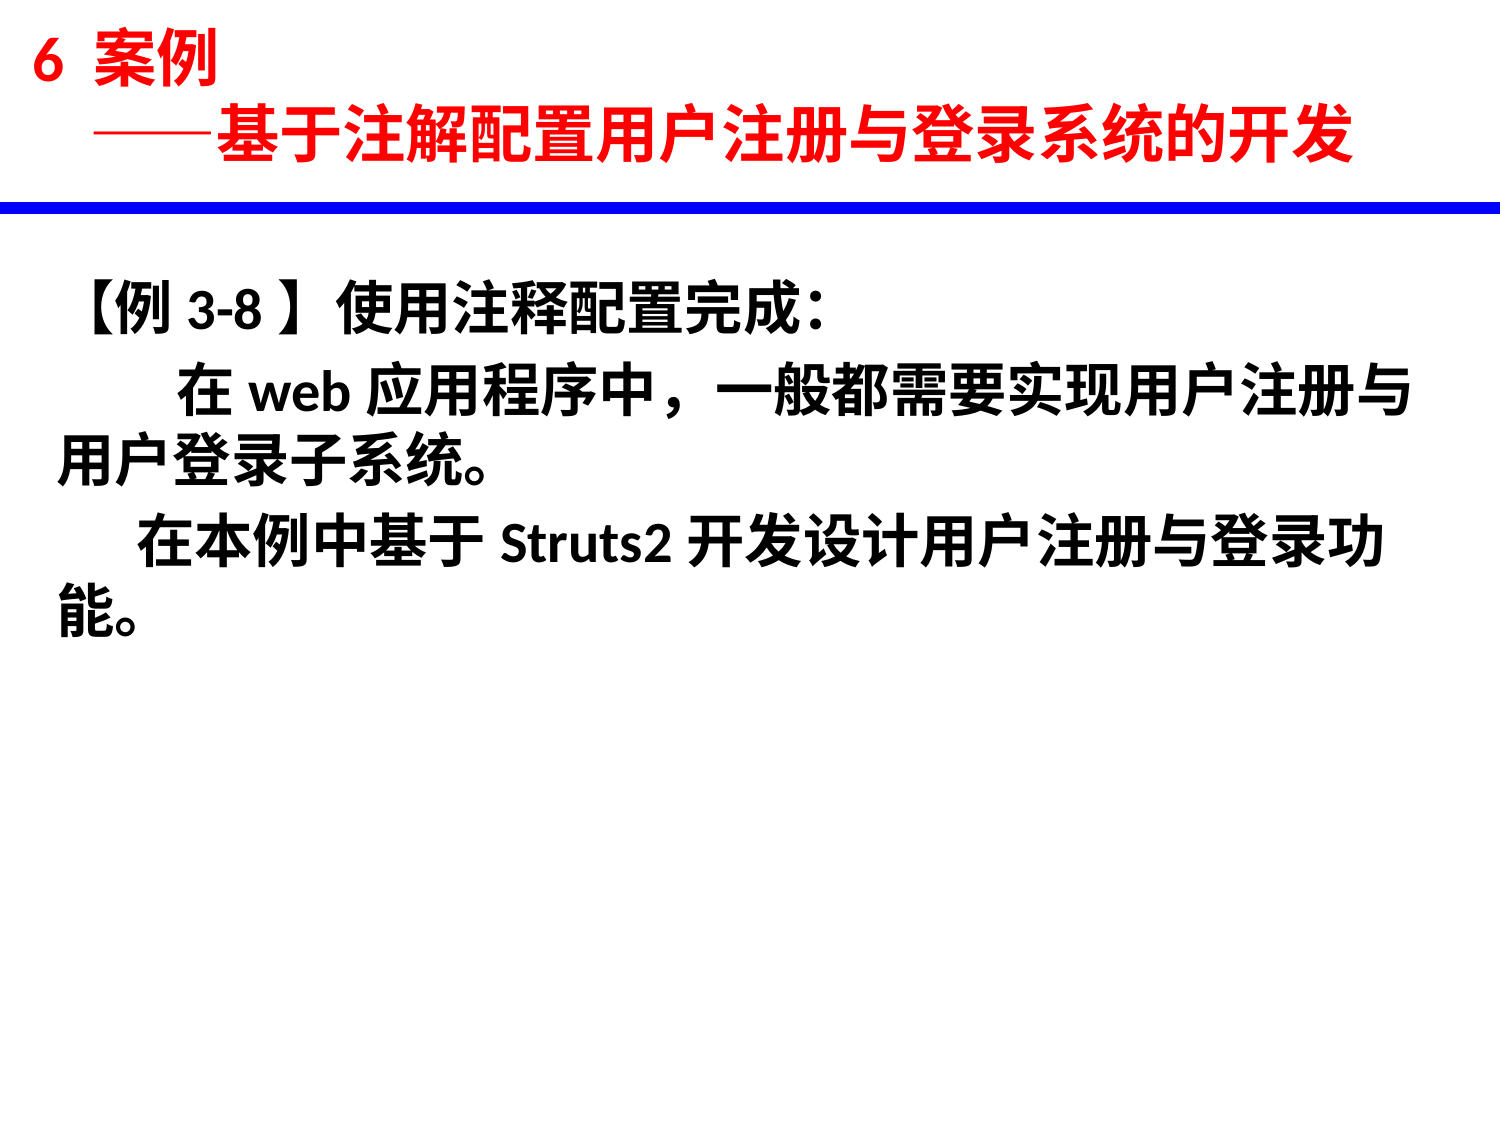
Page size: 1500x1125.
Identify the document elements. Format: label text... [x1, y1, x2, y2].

title 6 案例 ——基于注解配置用户注册与登录系统的开发 [17, 0, 1414, 188]
list 【例3-8】使用注释配置完成： 在web应用程序中，一般都需要实现用户注册与用户登录子系统。 在本例中基于Struts2开发设计用户注册与登录功能。 [41, 264, 1459, 764]
